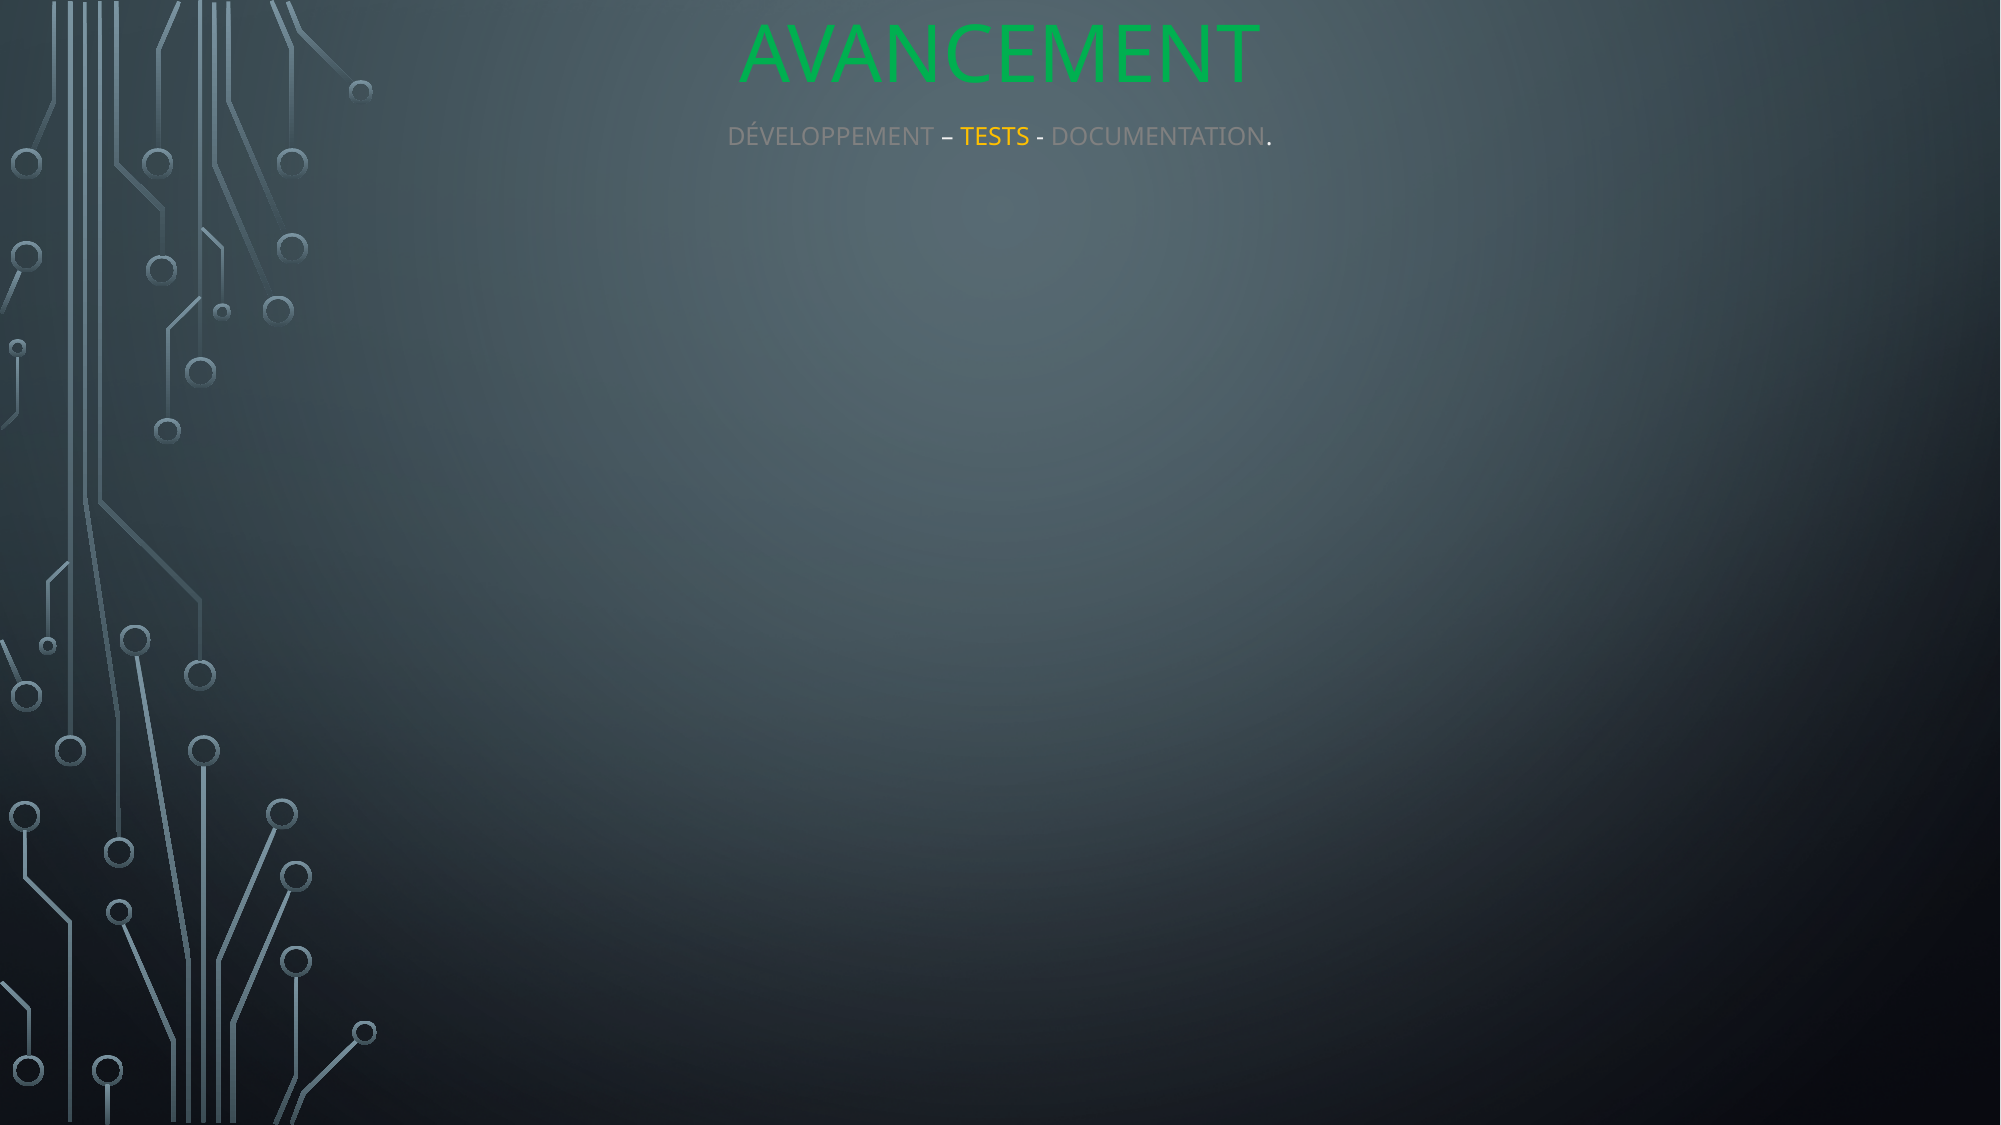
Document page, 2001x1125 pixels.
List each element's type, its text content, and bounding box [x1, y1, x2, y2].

title Avancement [0, 5, 2000, 107]
subtitle Développement – Tests - Documentation. [278, 106, 1722, 163]
